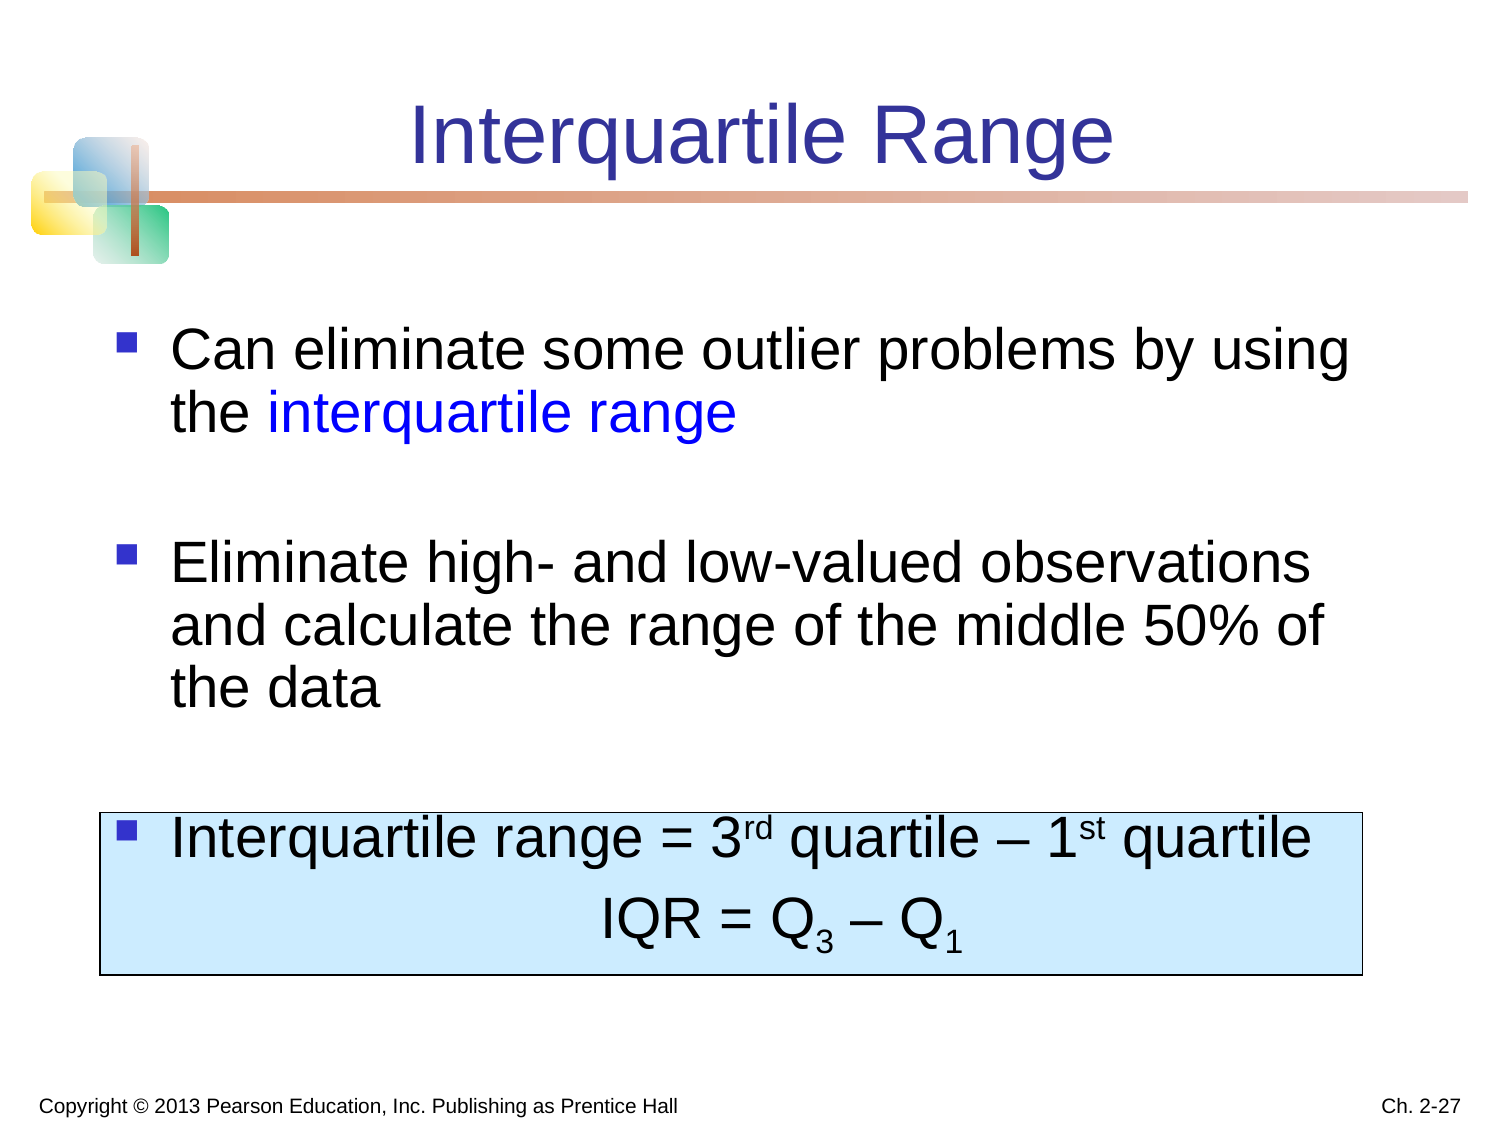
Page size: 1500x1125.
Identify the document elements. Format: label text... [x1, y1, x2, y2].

slide_number Ch. 2-27 [1124, 1071, 1476, 1125]
footer Copyright © 2013 Pearson Education, Inc. Publishing as Prentice Hall [24, 1071, 826, 1125]
title Interquartile Range [262, 24, 1263, 188]
list Can eliminate some outlier problems by using the interquartile range Eliminate high- and low-valued observations and calculate the range of the middle 50% of the data Interquartile range = 3rd quartile – 1st quartile IQR = Q3 – Q1 [99, 312, 1413, 1026]
